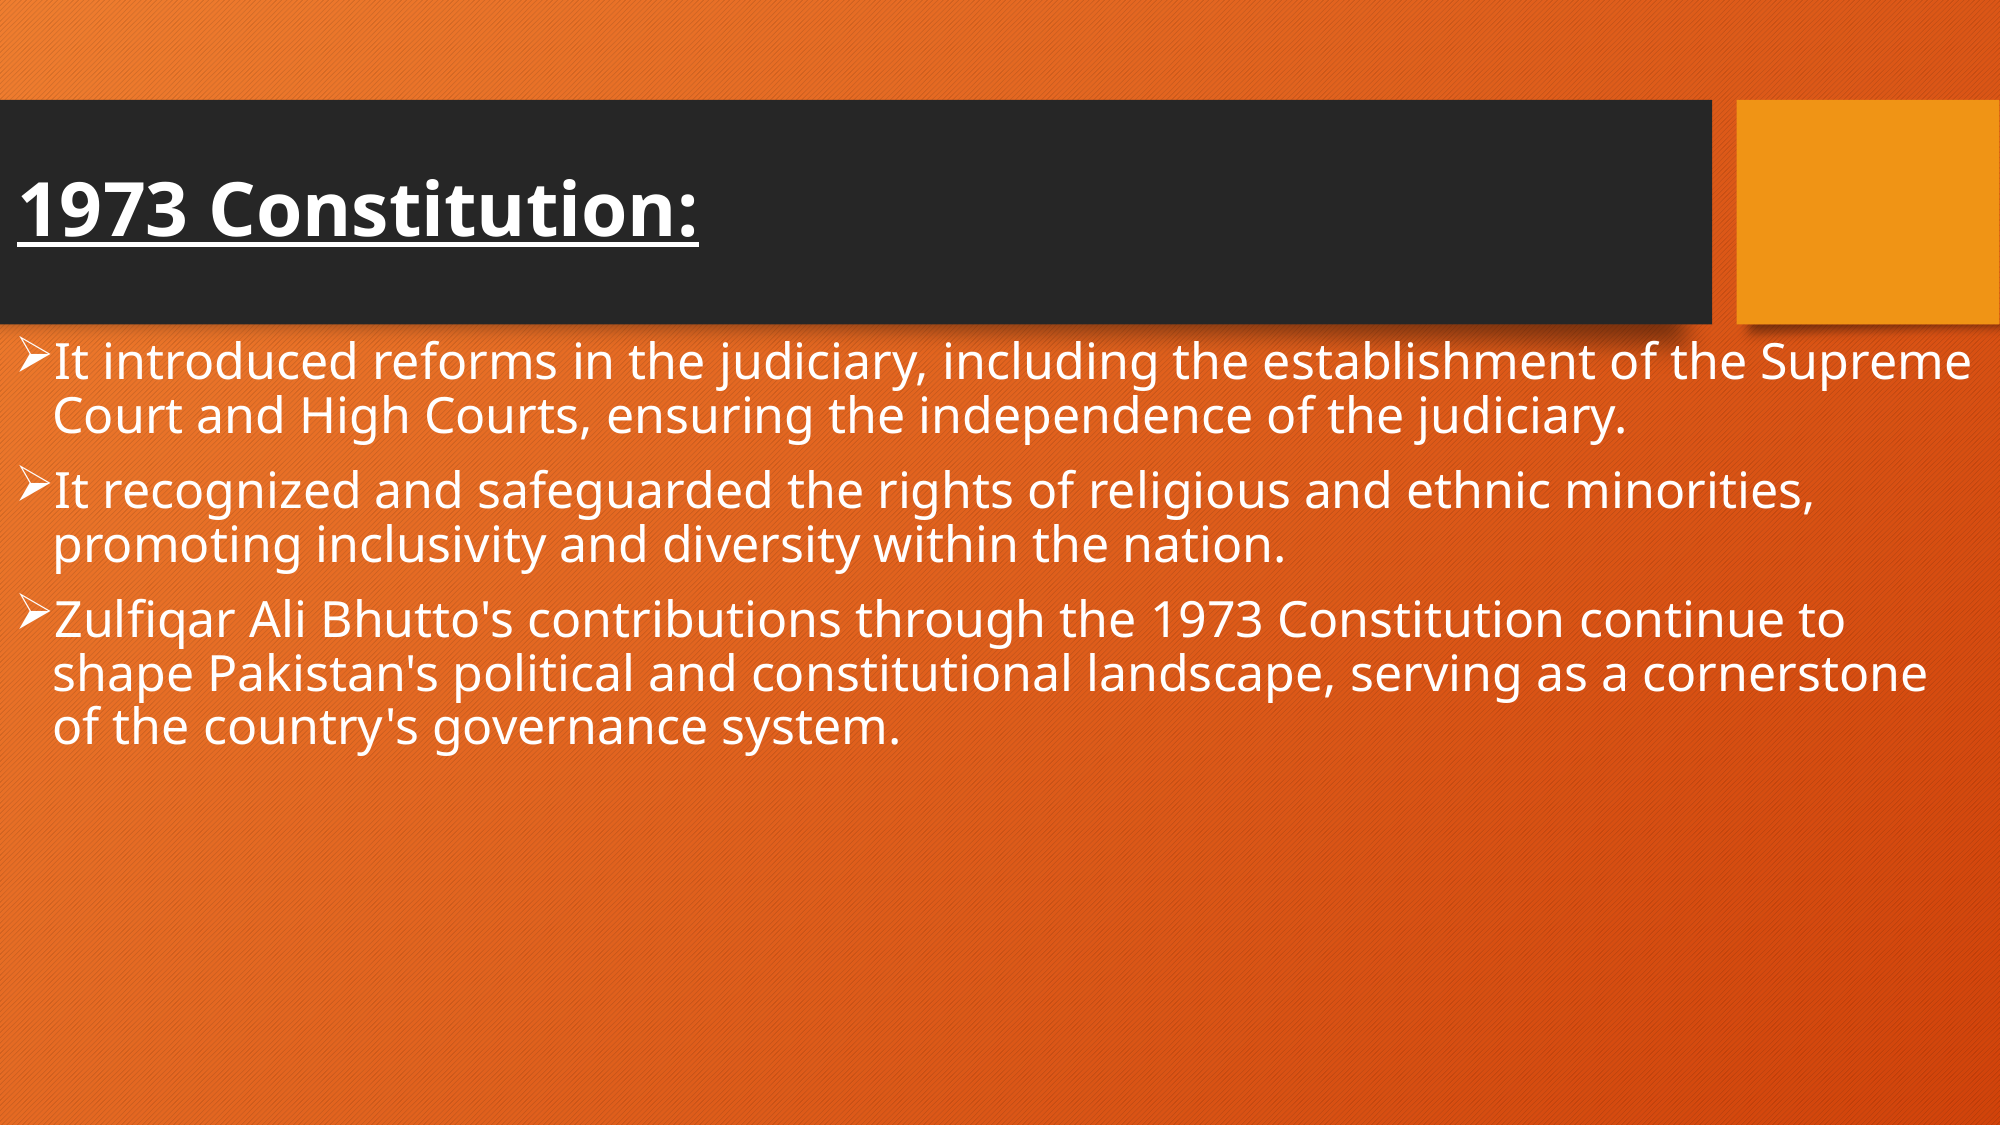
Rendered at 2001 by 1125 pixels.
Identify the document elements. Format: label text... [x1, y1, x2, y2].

title 1973 Constitution: [2, 123, 1580, 301]
list It introduced reforms in the judiciary, including the establishment of the Supreme Court and High Courts, ensuring the independence of the judiciary. It recognized and safeguarded the rights of religious and ethnic minorities, promoting inclusivity and diversity within the nation. Zulfiqar Ali Bhutto's contributions through the 1973 Constitution continue to shape Pakistan's political and constitutional landscape, serving as a cornerstone of the country's governance system. [0, 328, 2000, 1125]
